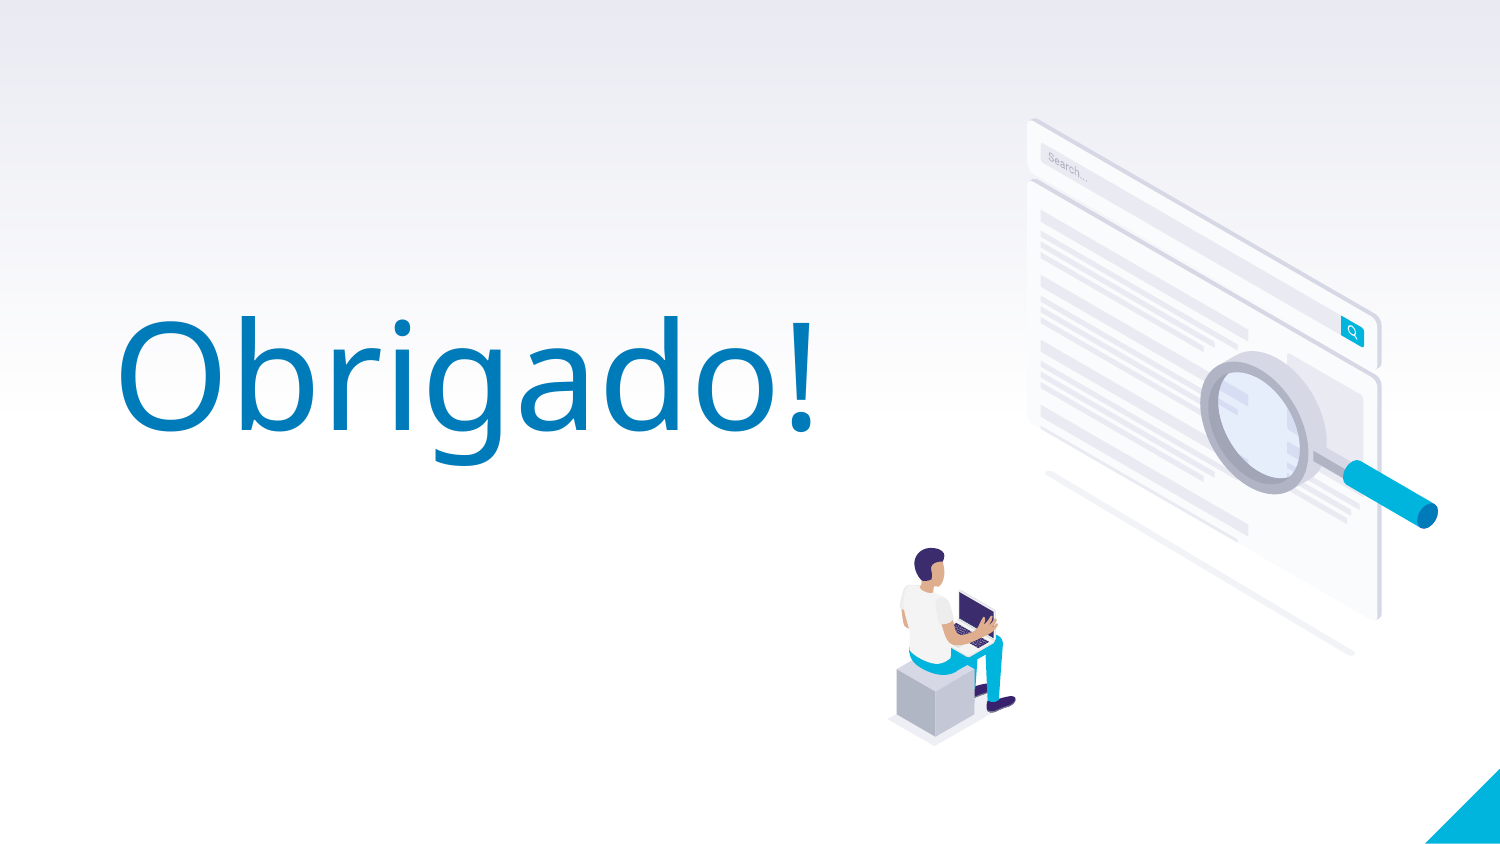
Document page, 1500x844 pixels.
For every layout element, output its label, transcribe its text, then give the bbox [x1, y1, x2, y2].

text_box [887, 117, 1439, 747]
title Obrigado! [112, 315, 825, 453]
